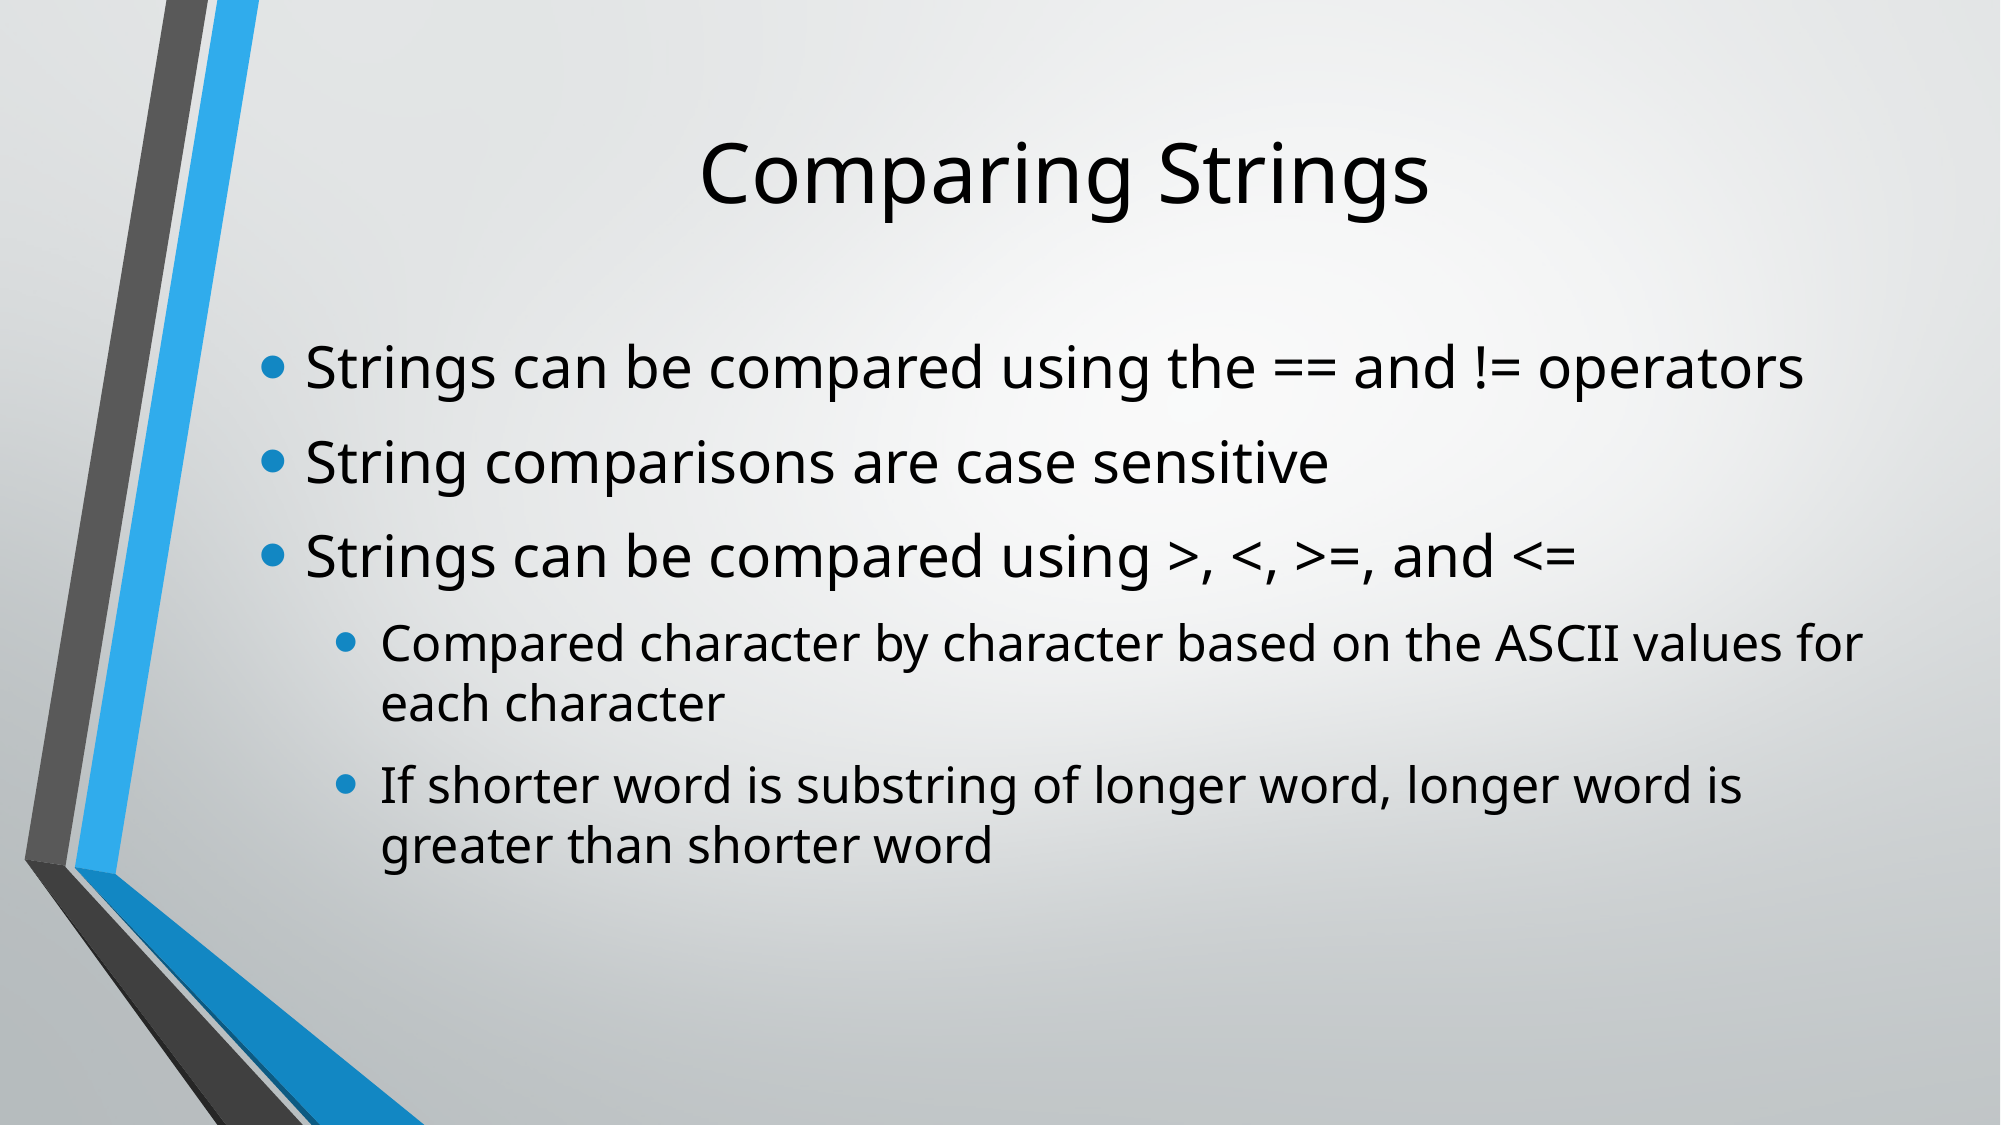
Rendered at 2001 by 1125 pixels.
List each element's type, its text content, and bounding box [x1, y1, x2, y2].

title Comparing Strings [243, 112, 1887, 254]
list Strings can be compared using the == and != operators String comparisons are case sensitive Strings can be compared using >, <, >=, and <= Compared character by character based on the ASCII values for each character If shorter word is substring of longer word, longer word is greater than shorter word [243, 254, 1887, 950]
